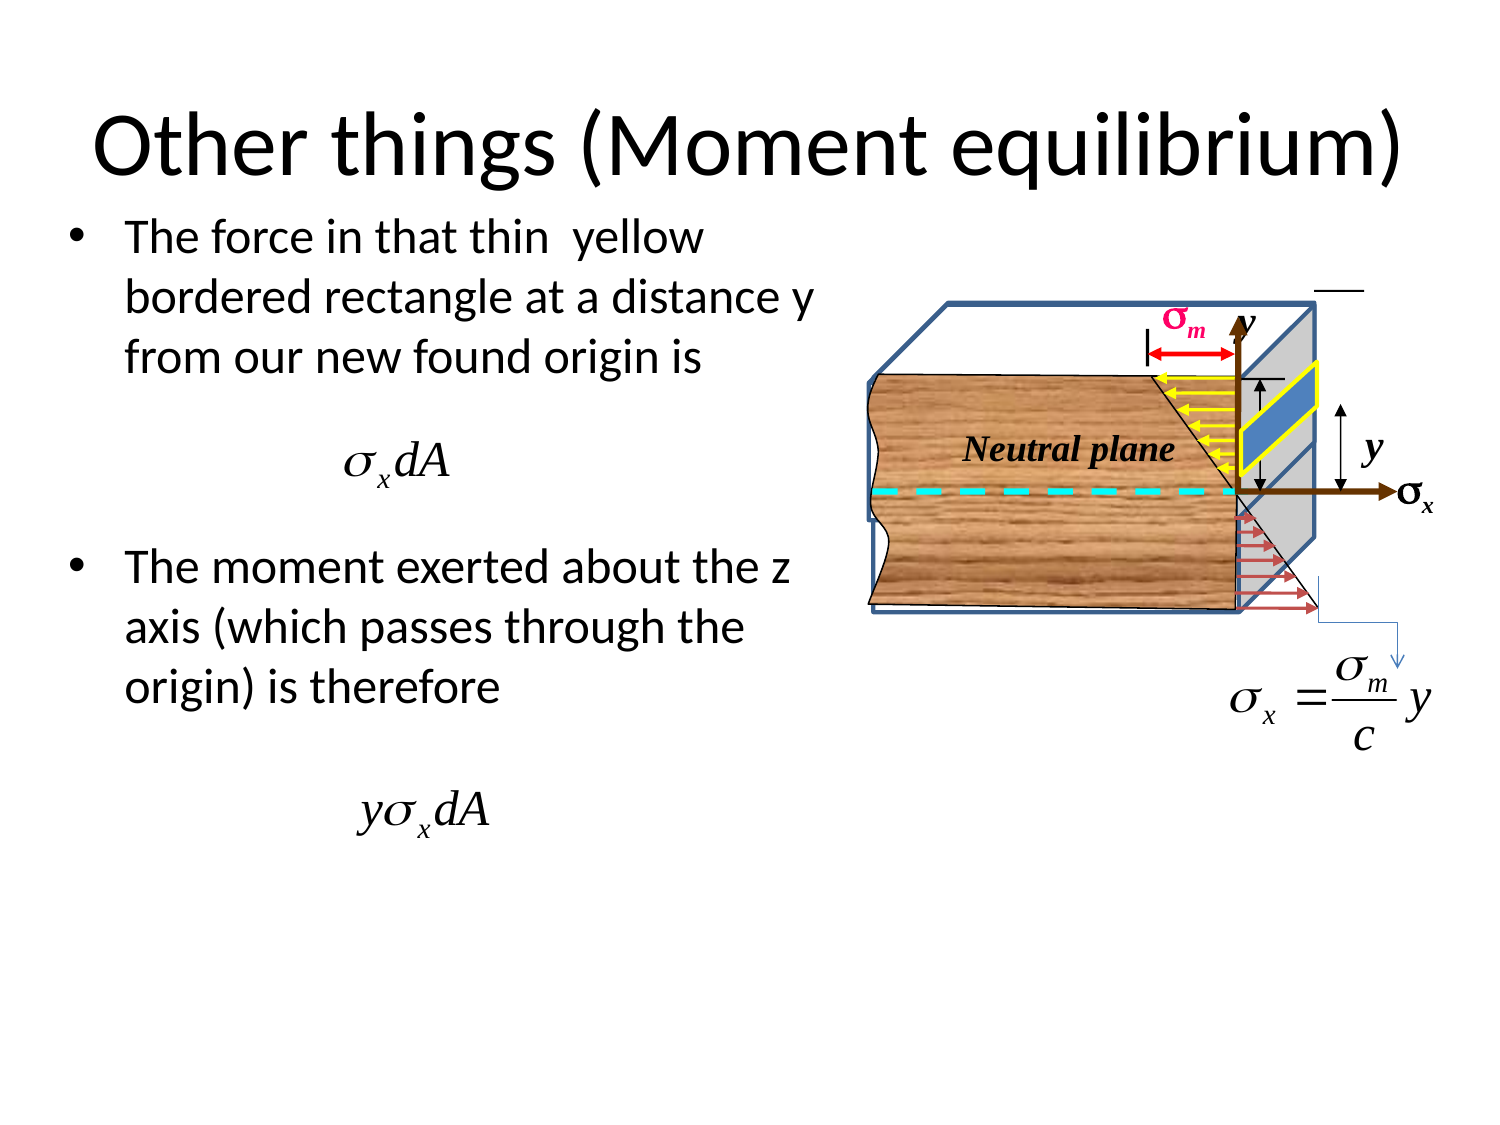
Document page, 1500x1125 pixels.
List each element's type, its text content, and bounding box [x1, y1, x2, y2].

title Other things (Moment equilibrium) [75, 45, 1425, 233]
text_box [348, 774, 496, 851]
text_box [1311, 582, 1405, 663]
list The force in that thin yellow bordered rectangle at a distance y from our new found origin is The moment exerted about the z axis (which passes through the origin) is therefore [53, 196, 870, 939]
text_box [336, 425, 459, 502]
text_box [854, 278, 1470, 762]
